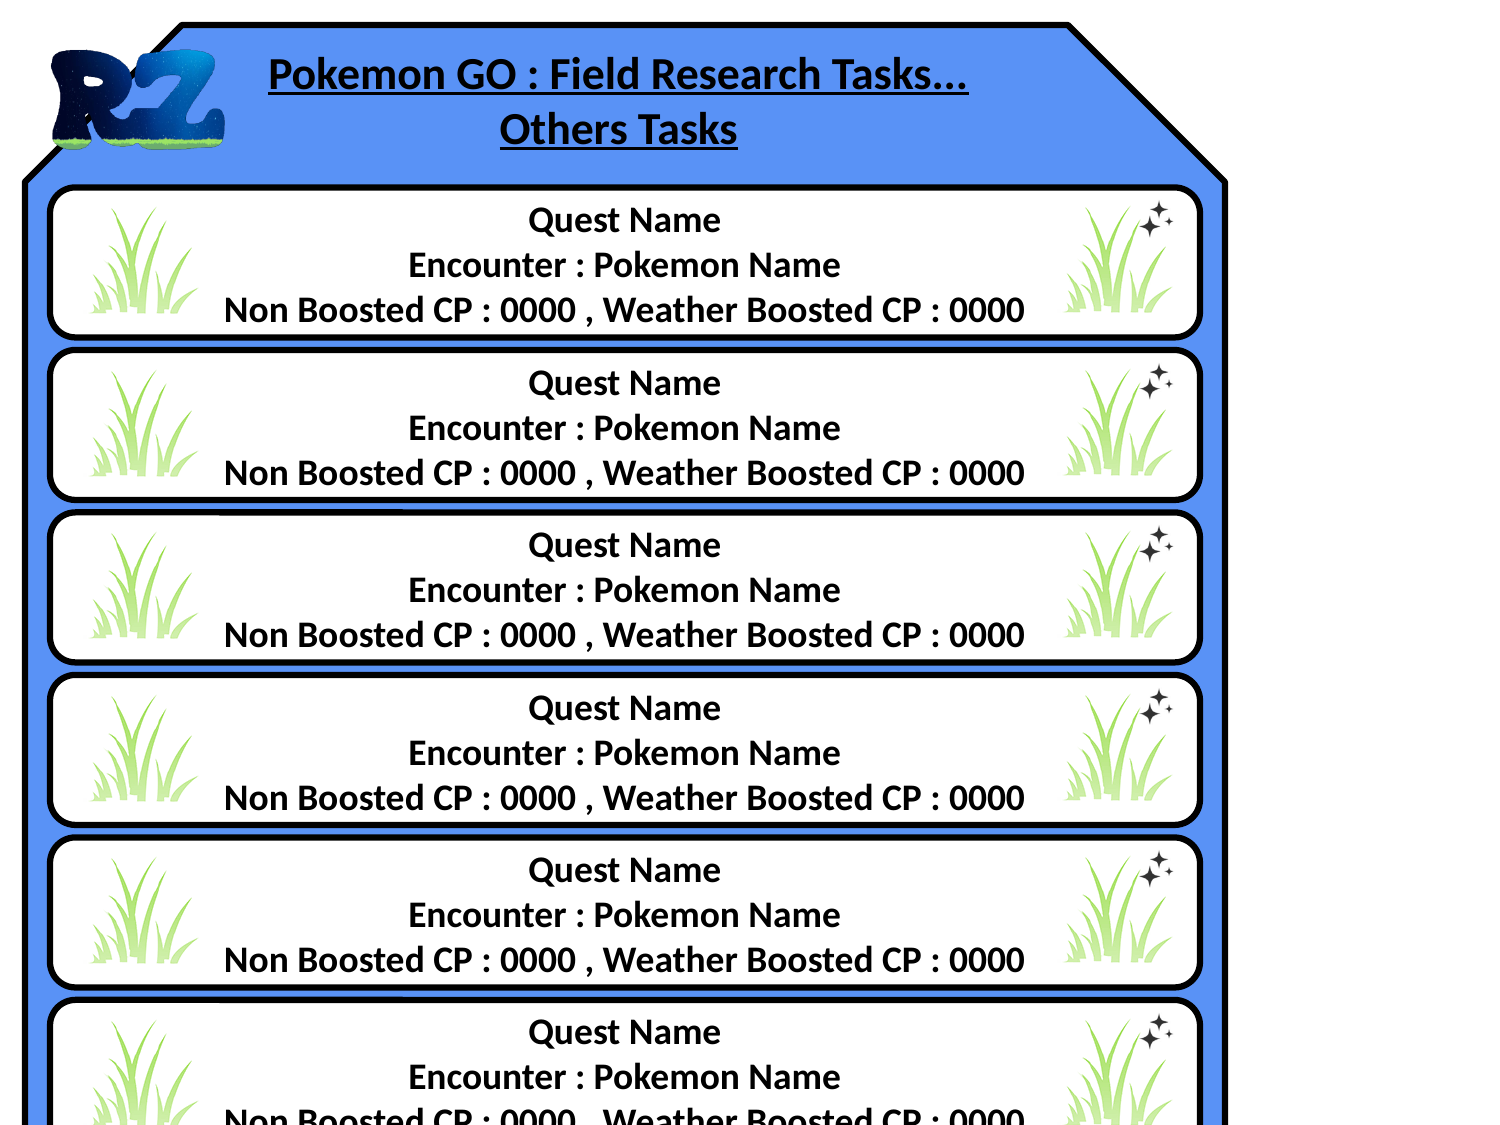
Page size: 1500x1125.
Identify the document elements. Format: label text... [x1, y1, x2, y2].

picture [1137, 849, 1176, 888]
text_box [74, 1011, 202, 1125]
text_box [74, 524, 202, 652]
picture [1137, 687, 1176, 726]
text_box [74, 849, 202, 977]
text_box Pokemon GO : Field Research Tasks... Others Tasks [174, 36, 1063, 161]
text_box [1048, 685, 1176, 814]
picture [1137, 362, 1176, 401]
picture [49, 49, 225, 151]
text_box Quest Name Encounter : Pokemon Name Non Boosted CP : 0000 , Weather Boosted CP : 0000 [47, 185, 1203, 340]
text_box [1048, 1010, 1176, 1125]
text_box [22, 22, 1228, 1125]
text_box Quest Name Encounter : Pokemon Name Non Boosted CP : 0000 , Weather Boosted CP : 0000 [47, 672, 1203, 828]
text_box [1048, 848, 1176, 976]
text_box Quest Name Encounter : Pokemon Name Non Boosted CP : 0000 , Weather Boosted CP : 0000 [47, 347, 1203, 503]
text_box Quest Name Encounter : Pokemon Name Non Boosted CP : 0000 , Weather Boosted CP : 0000 [47, 510, 1203, 665]
picture [1137, 524, 1176, 563]
picture [1137, 199, 1176, 238]
text_box Quest Name Encounter : Pokemon Name Non Boosted CP : 0000 , Weather Boosted CP : 0000 [47, 997, 1203, 1125]
text_box [1048, 523, 1176, 651]
text_box [74, 686, 202, 814]
text_box [1048, 360, 1176, 488]
picture [1137, 1012, 1176, 1051]
text_box Quest Name Encounter : Pokemon Name Non Boosted CP : 0000 , Weather Boosted CP : 0000 [47, 835, 1203, 990]
text_box [1048, 198, 1176, 326]
text_box [74, 361, 202, 489]
text_box [74, 199, 202, 327]
